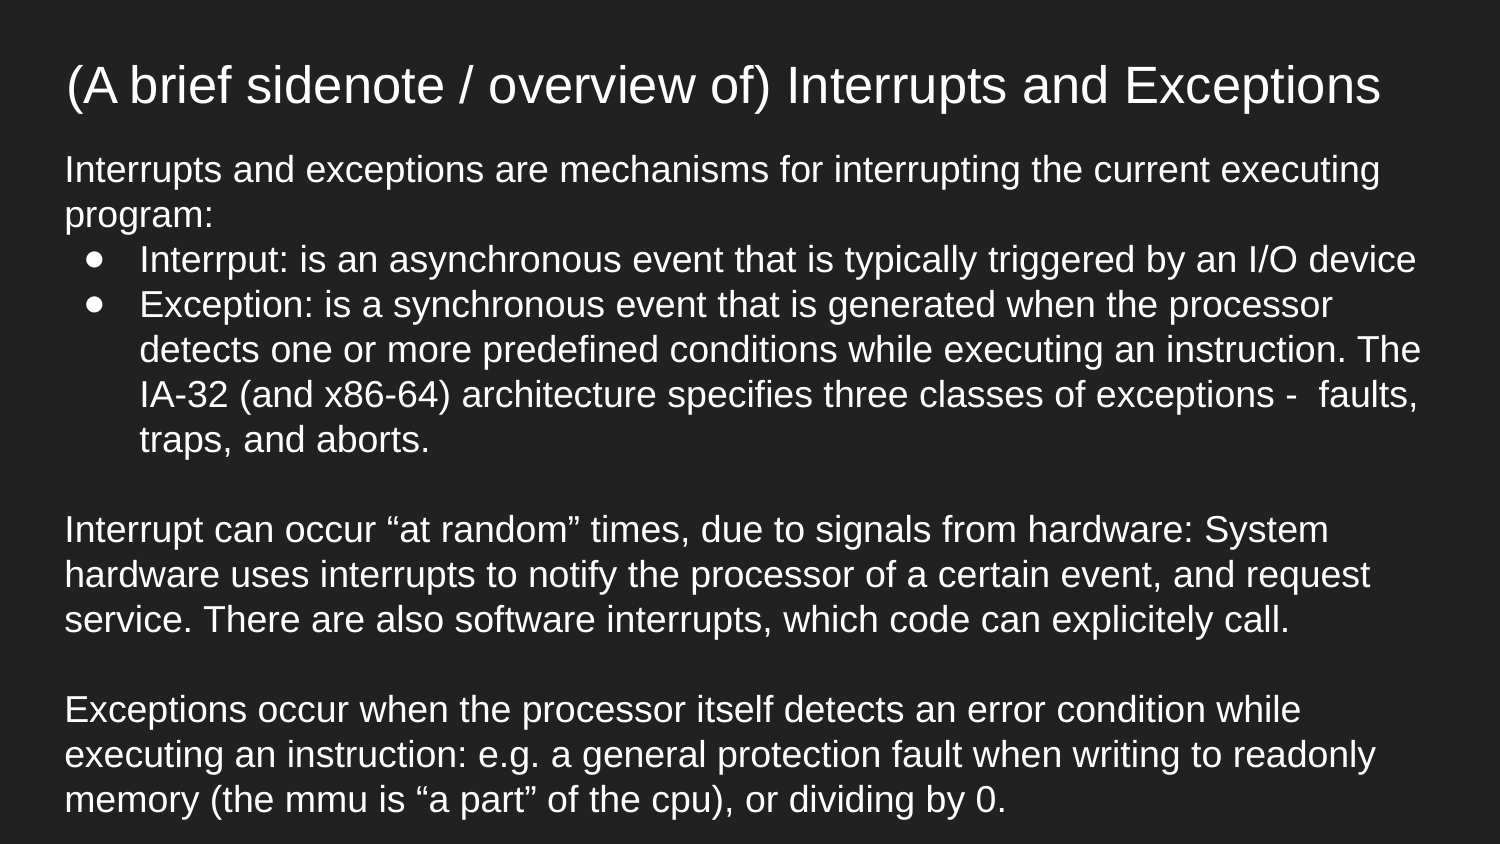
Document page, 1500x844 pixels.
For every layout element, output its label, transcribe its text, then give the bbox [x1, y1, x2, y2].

text_box Interrupts and exceptions are mechanisms for interrupting the current executing program: Interrput: is an asynchronous event that is typically triggered by an I/O device Exception: is a synchronous event that is generated when the processor detects one or more predefined conditions while executing an instruction. The IA-32 (and x86-64) architecture specifies three classes of exceptions - faults, traps, and aborts. Interrupt can occur “at random” times, due to signals from hardware: System hardware uses interrupts to notify the processor of a certain event, and request service. There are also software interrupts, which code can explicitely call. Exceptions occur when the processor itself detects an error condition while executing an instruction: e.g. a general protection fault when writing to readonly memory (the mmu is “a part” of the cpu), or dividing by 0. [49, 130, 1451, 836]
title (A brief sidenote / overview of) Interrupts and Exceptions [51, 36, 1449, 131]
